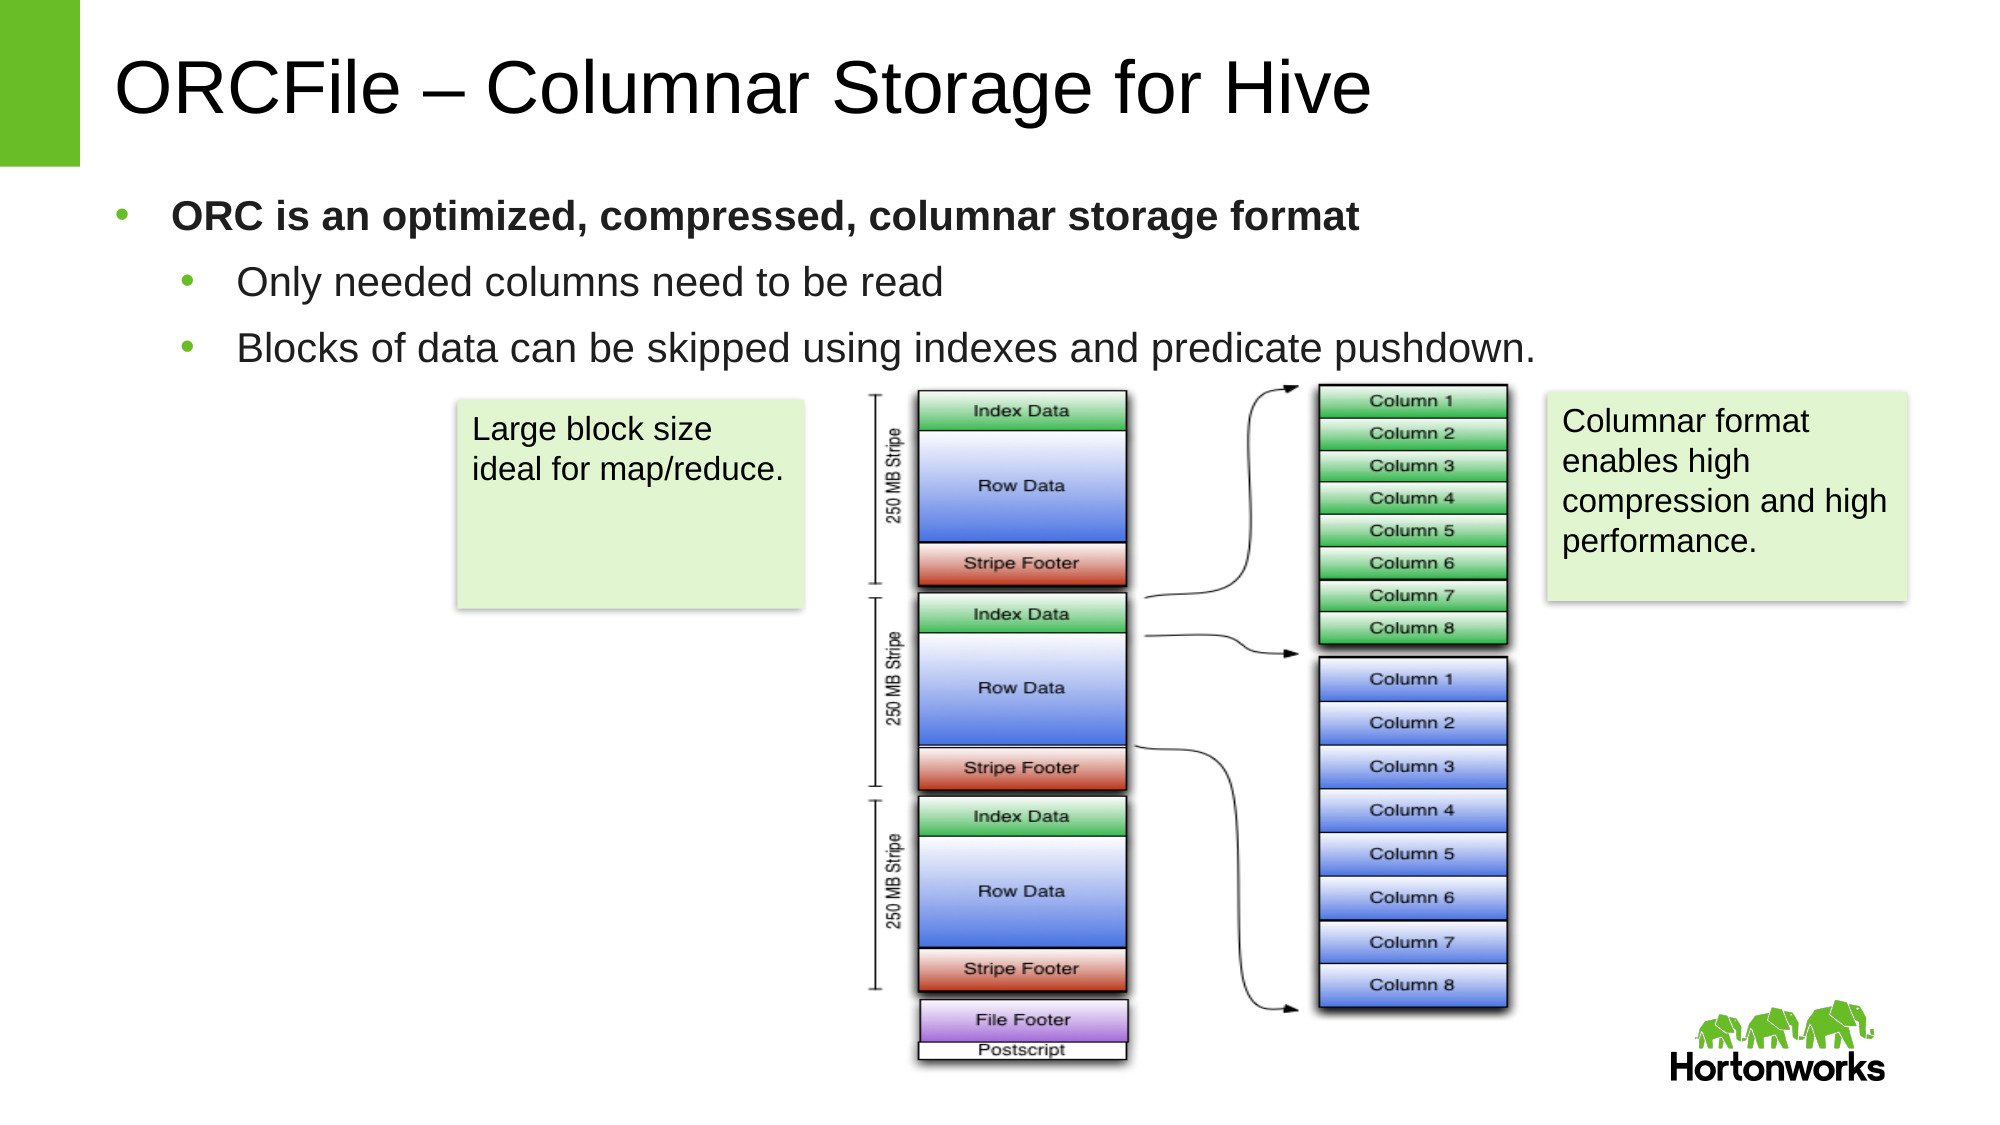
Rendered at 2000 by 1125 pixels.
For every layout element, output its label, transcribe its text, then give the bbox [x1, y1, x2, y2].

picture [815, 364, 1541, 1090]
picture [1671, 1000, 1885, 1081]
title ORCFile – Columnar Storage for Hive [99, 0, 1900, 167]
text_box Columnar format enables high compression and high performance. [1900, 391, 1908, 602]
list ORC is an optimized, compressed, columnar storage format Only needed columns need to be read Blocks of data can be skipped using indexes and predicate pushdown. [99, 181, 1900, 995]
